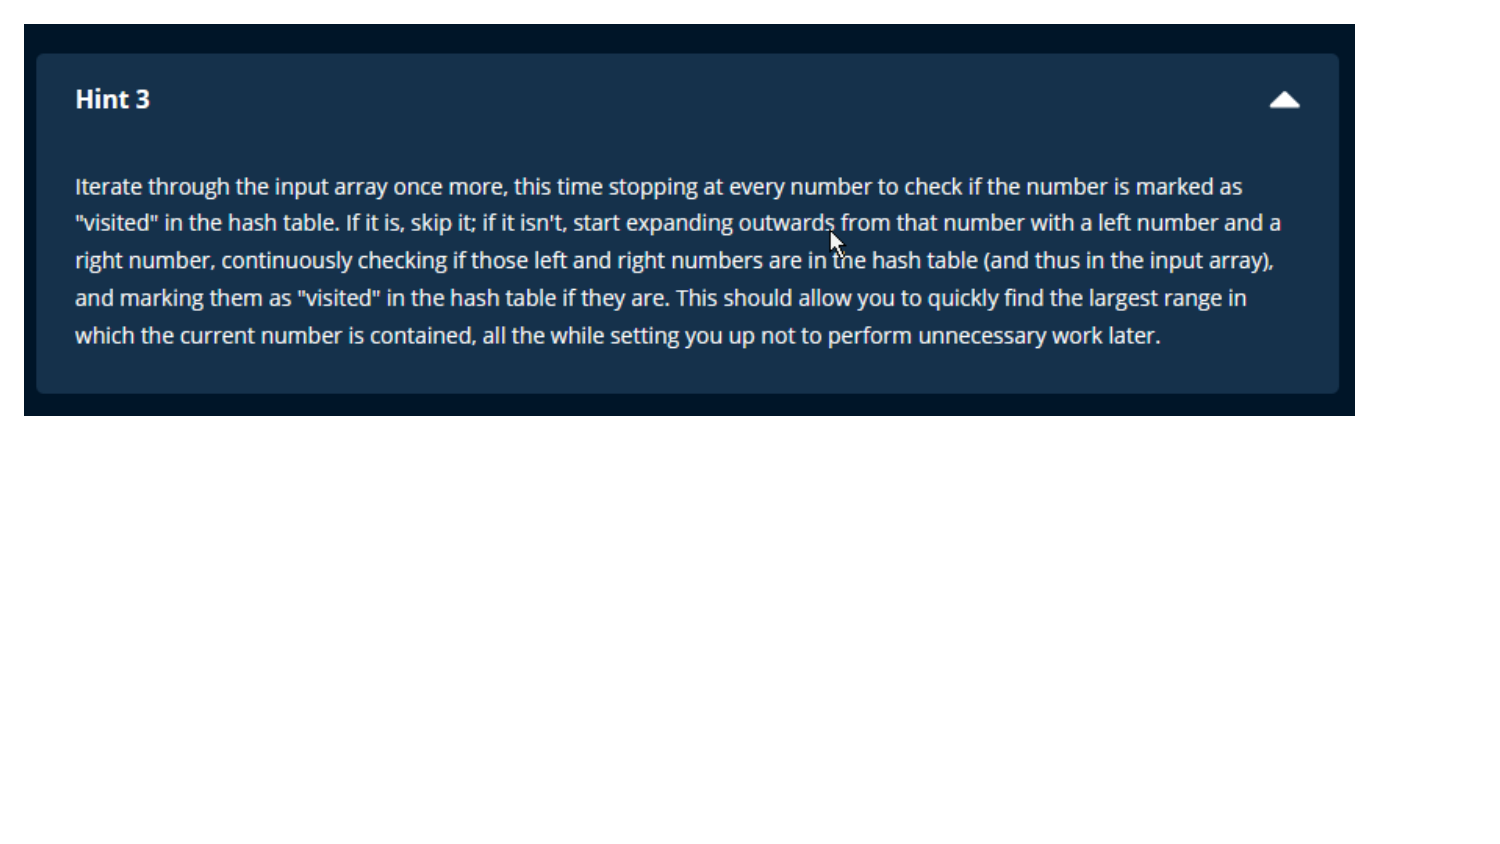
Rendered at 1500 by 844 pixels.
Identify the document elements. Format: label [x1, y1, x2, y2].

picture [24, 24, 1355, 416]
